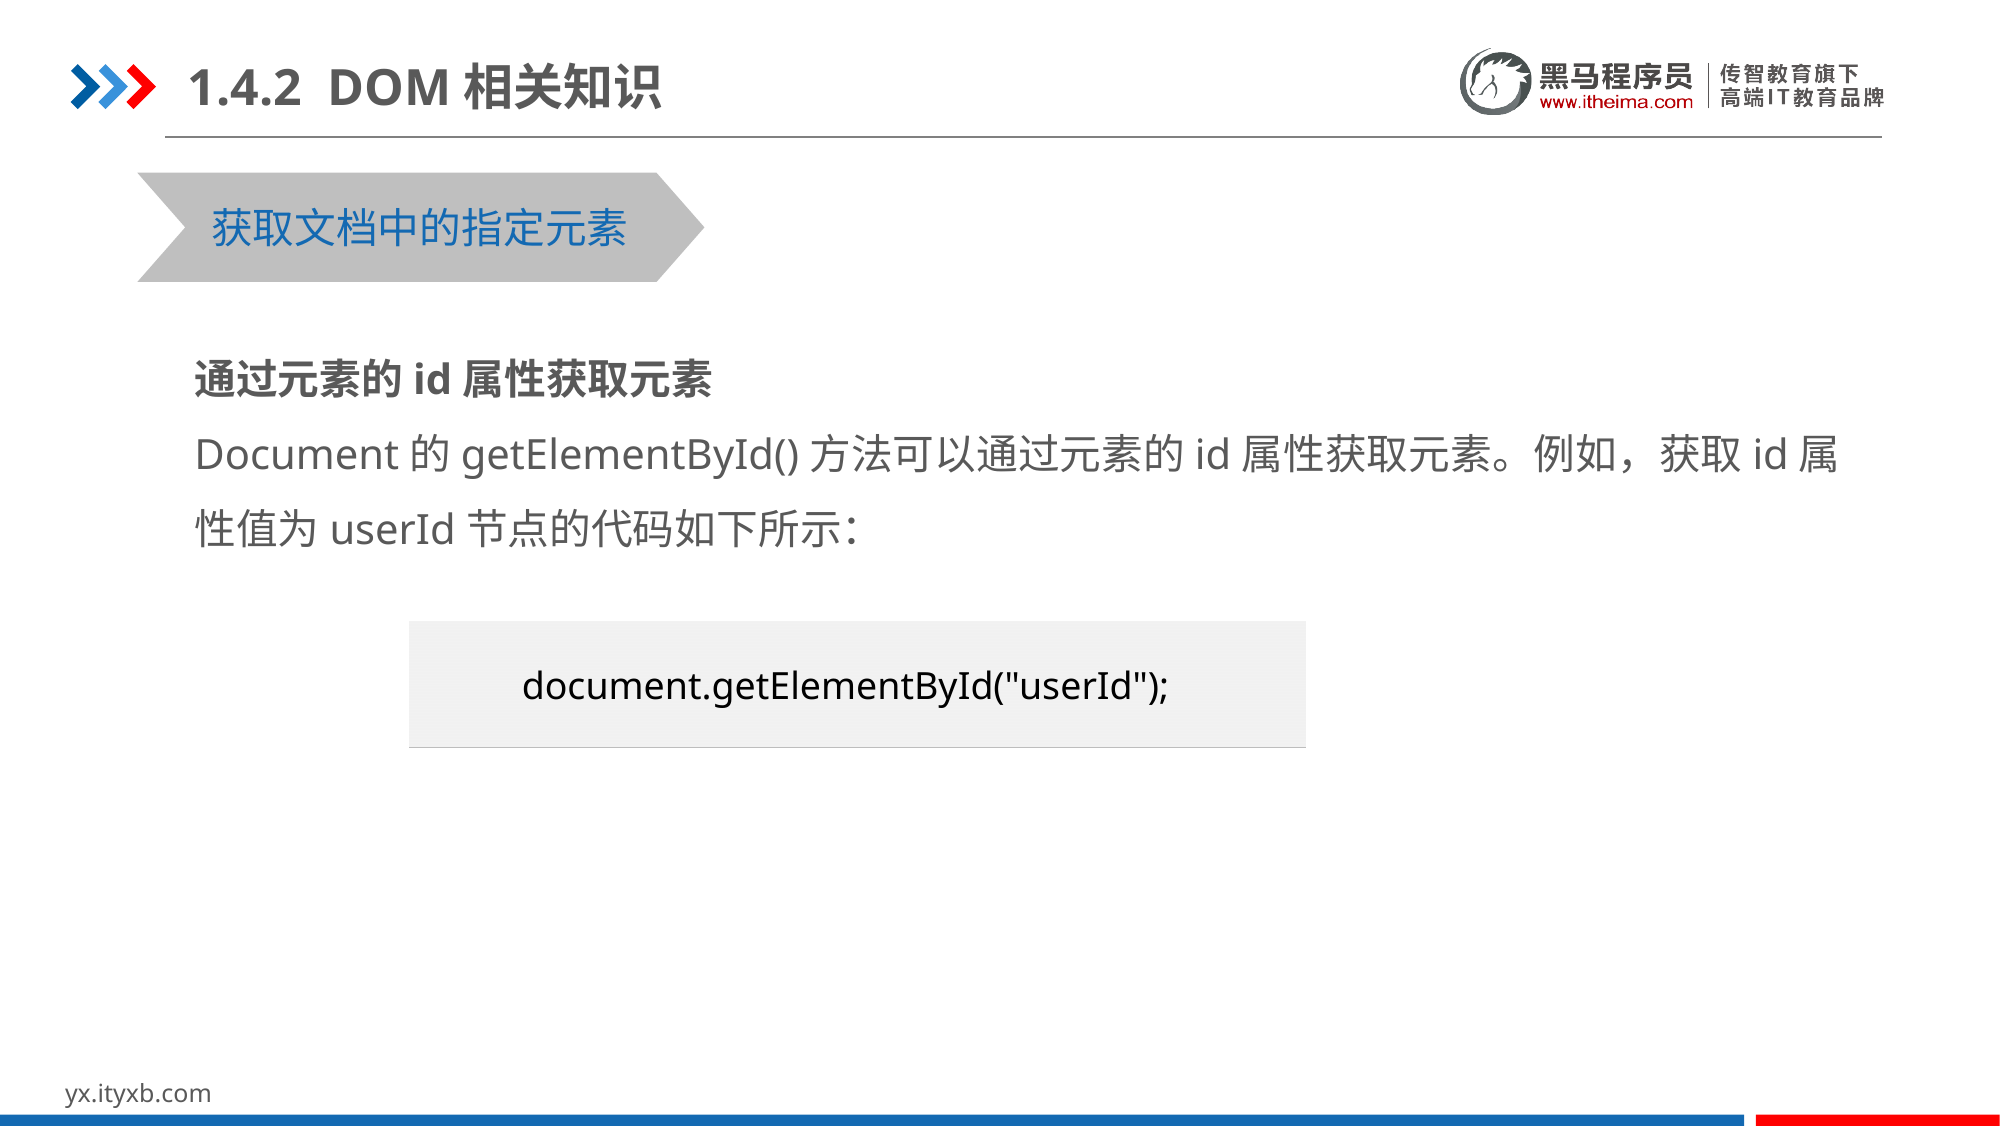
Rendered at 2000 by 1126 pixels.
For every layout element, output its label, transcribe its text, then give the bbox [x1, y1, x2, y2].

picture [1460, 48, 1887, 115]
text_box 获取文档中的指定元素 [196, 194, 644, 260]
picture [408, 621, 1308, 748]
text_box [137, 172, 705, 282]
text_box 通过元素的id属性获取元素 Document的getElementById()方法可以通过元素的id属性获取元素。例如，获取id属性值为userId节点的代码如下所示： [194, 328, 1863, 553]
text_box 1.4.2 DOM相关知识 [187, 43, 827, 127]
